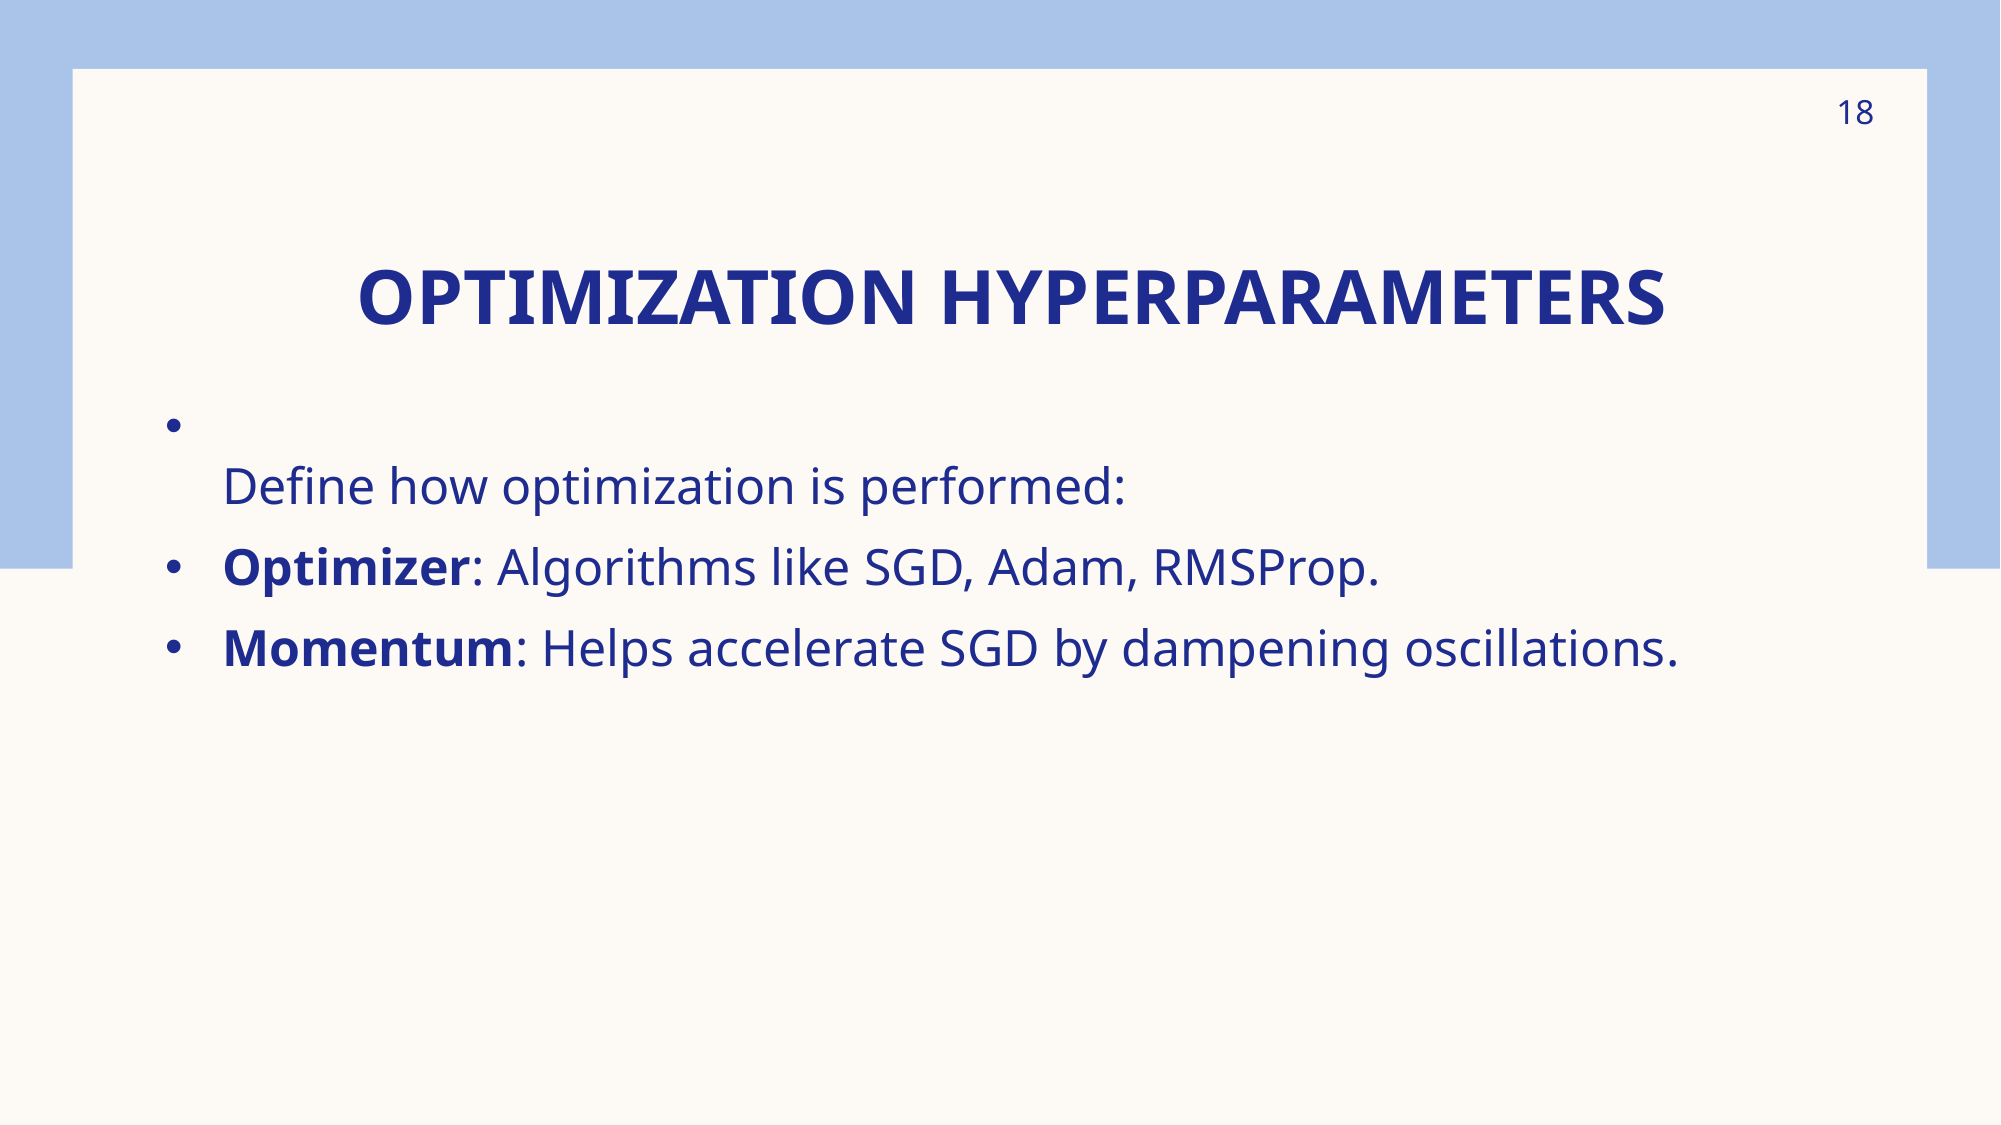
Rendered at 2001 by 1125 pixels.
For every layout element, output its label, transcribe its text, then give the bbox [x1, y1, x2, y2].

slide_number 18 [1699, 75, 1875, 153]
list Define how optimization is performed: Optimizer: Algorithms like SGD, Adam, RMSProp. Momentum: Helps accelerate SGD by dampening oscillations. [150, 379, 1875, 1028]
title Optimization Hyperparameters [150, 173, 1875, 340]
